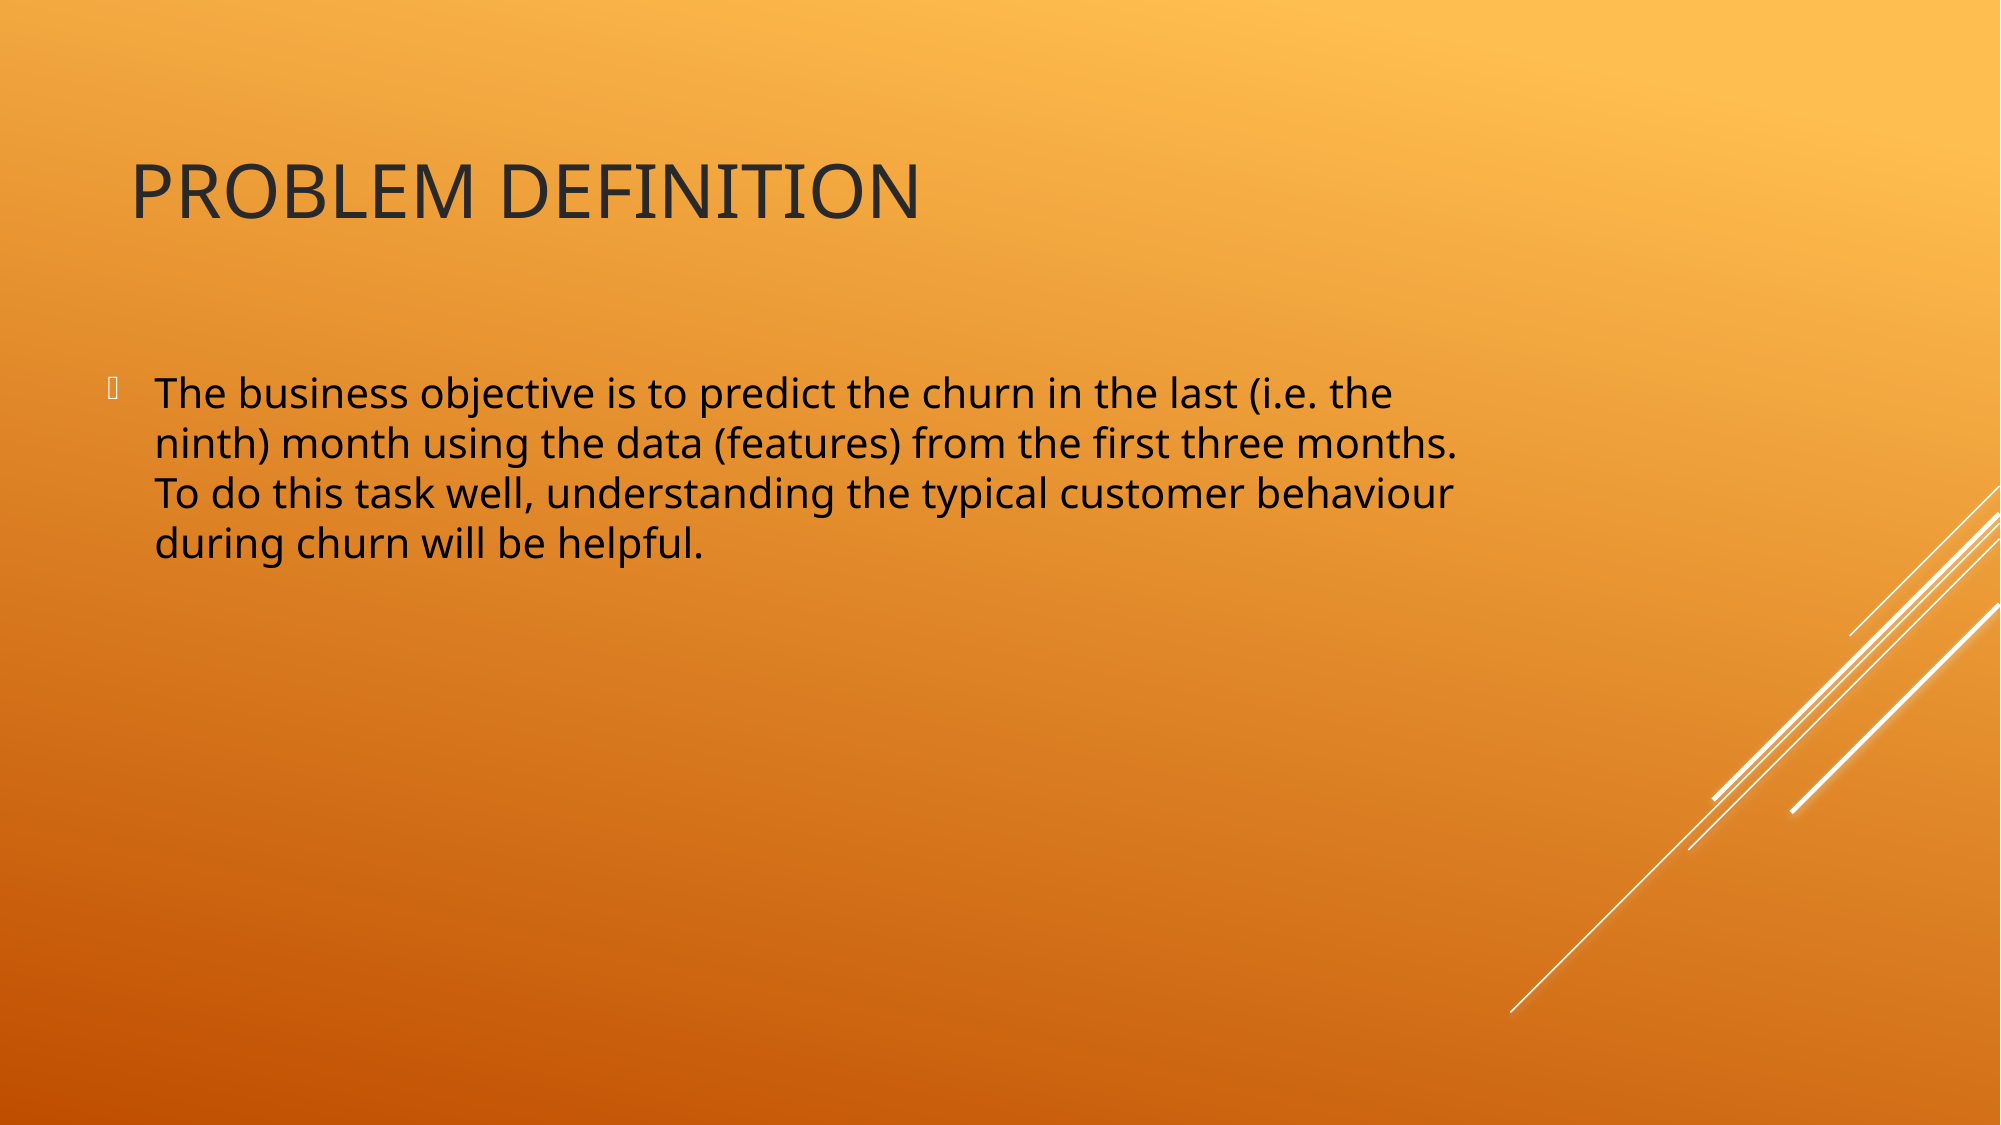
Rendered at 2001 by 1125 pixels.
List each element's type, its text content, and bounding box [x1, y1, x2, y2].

title Problem Definition [115, 110, 1516, 358]
list The business objective is to predict the churn in the last (i.e. the ninth) month using the data (features) from the first three months. To do this task well, understanding the typical customer behaviour during churn will be helpful. [92, 205, 1493, 799]
